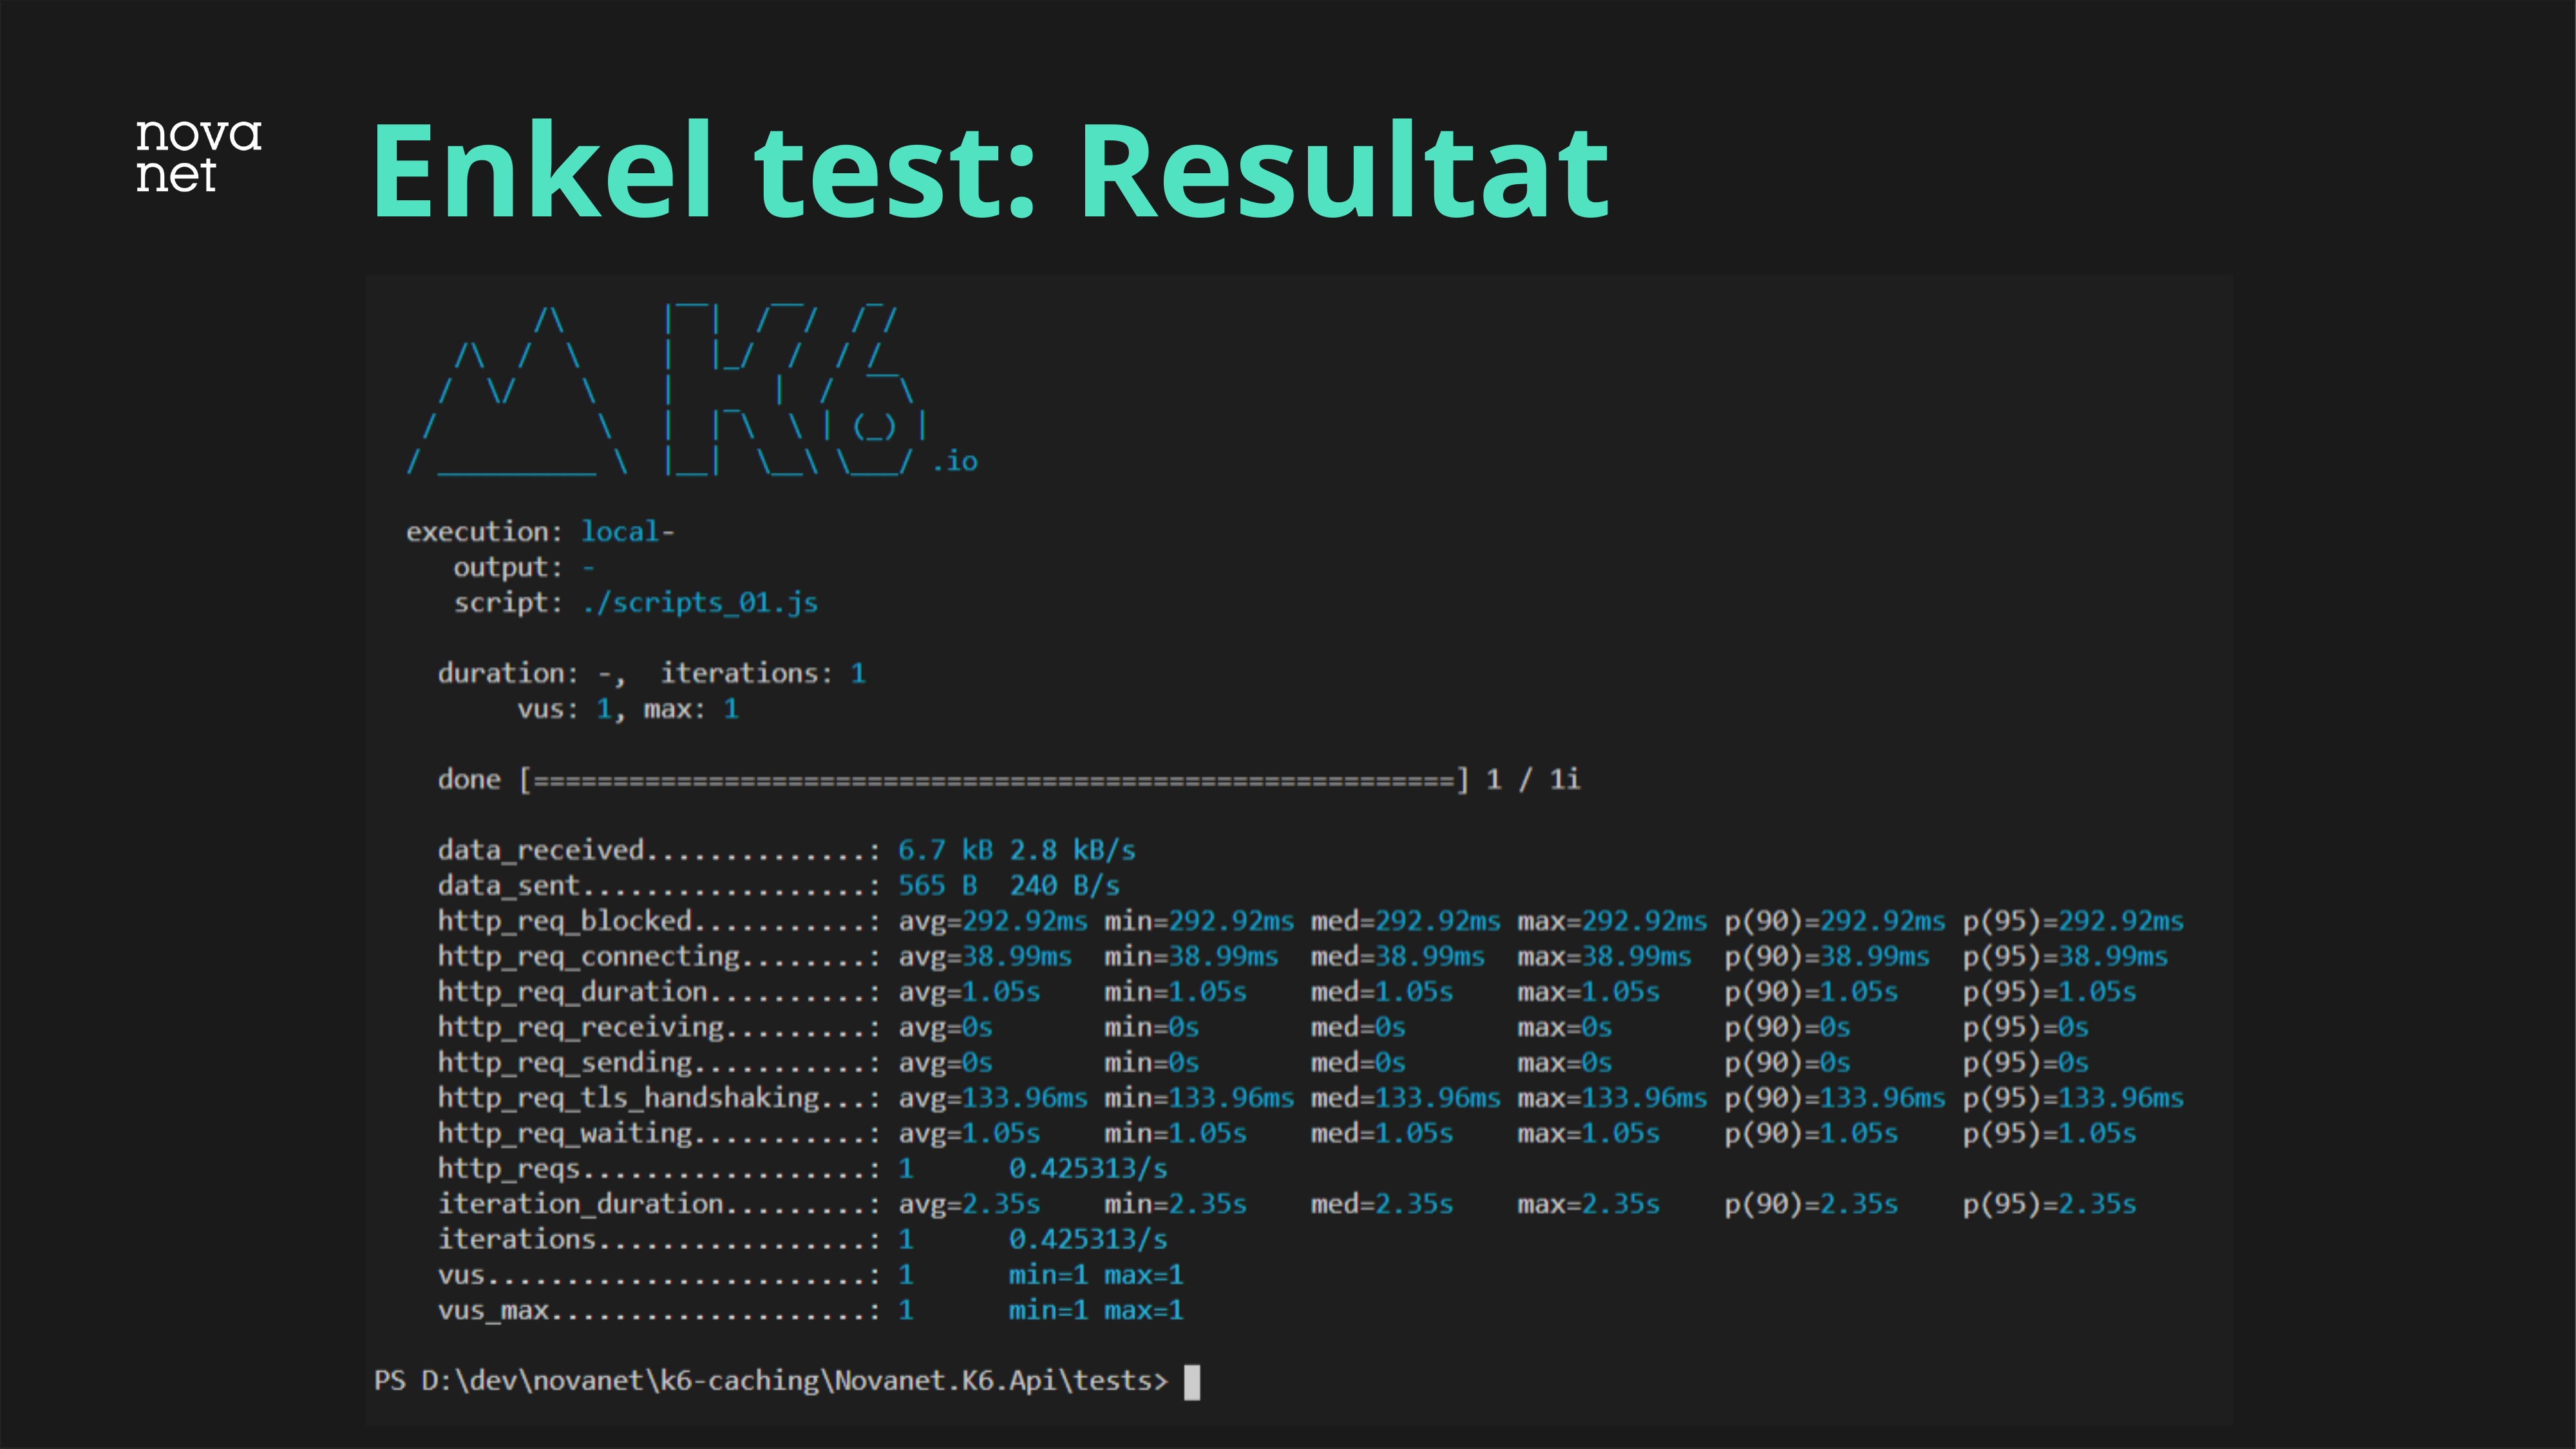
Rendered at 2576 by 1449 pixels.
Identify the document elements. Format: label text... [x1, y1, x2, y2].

picture [0, 0, 2576, 1449]
title Enkel test: Resultat [366, 88, 2421, 275]
